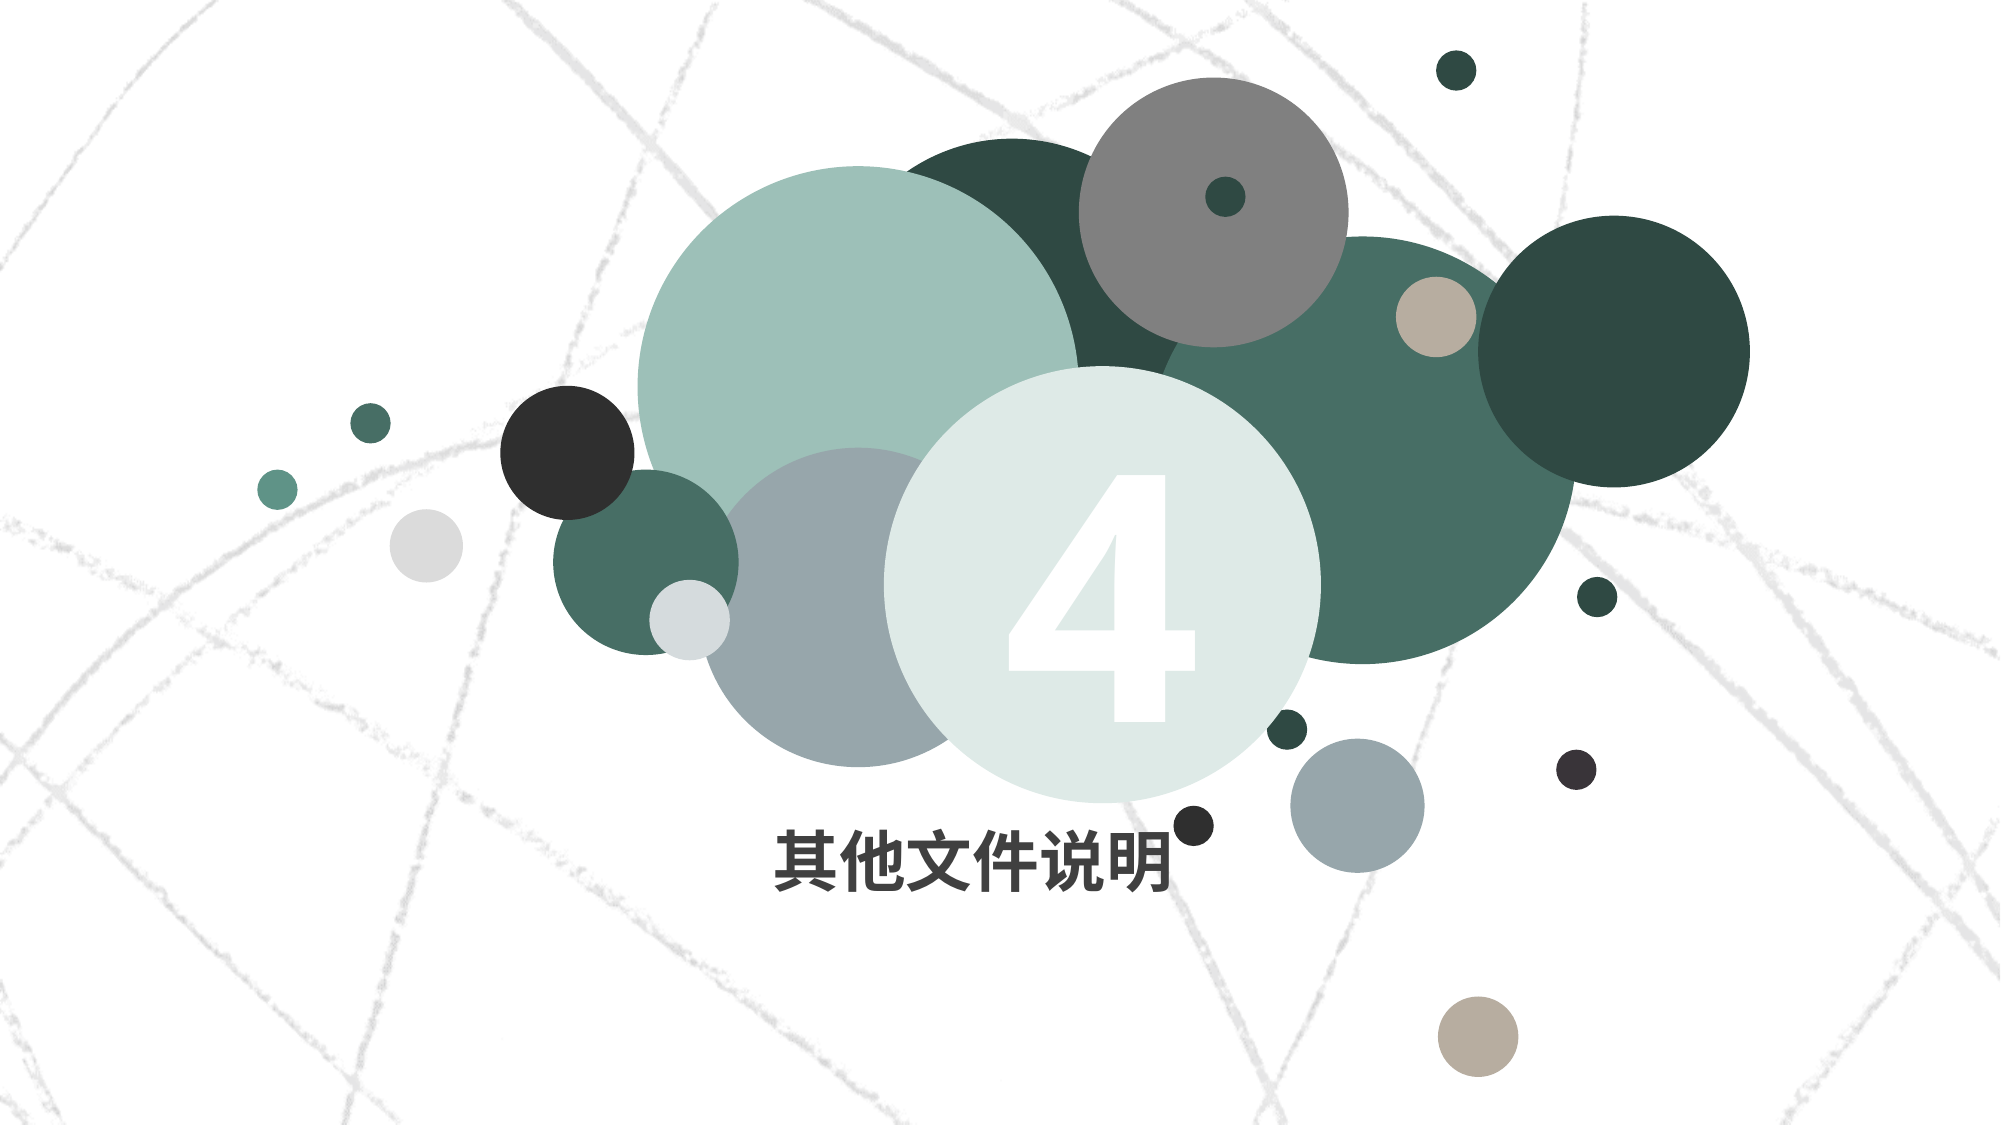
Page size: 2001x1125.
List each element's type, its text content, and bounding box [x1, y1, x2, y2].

text_box [1289, 737, 1426, 815]
picture [0, 0, 2001, 1125]
text_box [1555, 748, 1598, 791]
text_box [1394, 275, 1478, 359]
text_box [1435, 49, 1478, 92]
text_box [499, 384, 636, 522]
text_box [1162, 235, 1575, 666]
text_box 4 [882, 365, 1322, 805]
text_box [552, 468, 740, 657]
text_box [1576, 575, 1619, 619]
text_box [1177, 804, 1210, 812]
text_box [1204, 175, 1247, 218]
text_box [388, 508, 465, 584]
text_box [1266, 708, 1309, 751]
text_box [636, 165, 1079, 513]
text_box [349, 402, 392, 445]
text_box [1477, 214, 1751, 489]
text_box [1436, 995, 1520, 1079]
text_box [907, 137, 1175, 373]
text_box [1077, 76, 1350, 349]
text_box [648, 578, 731, 662]
text_box [256, 468, 299, 511]
text_box [705, 446, 948, 769]
text_box 其他文件说明 [520, 812, 1425, 908]
